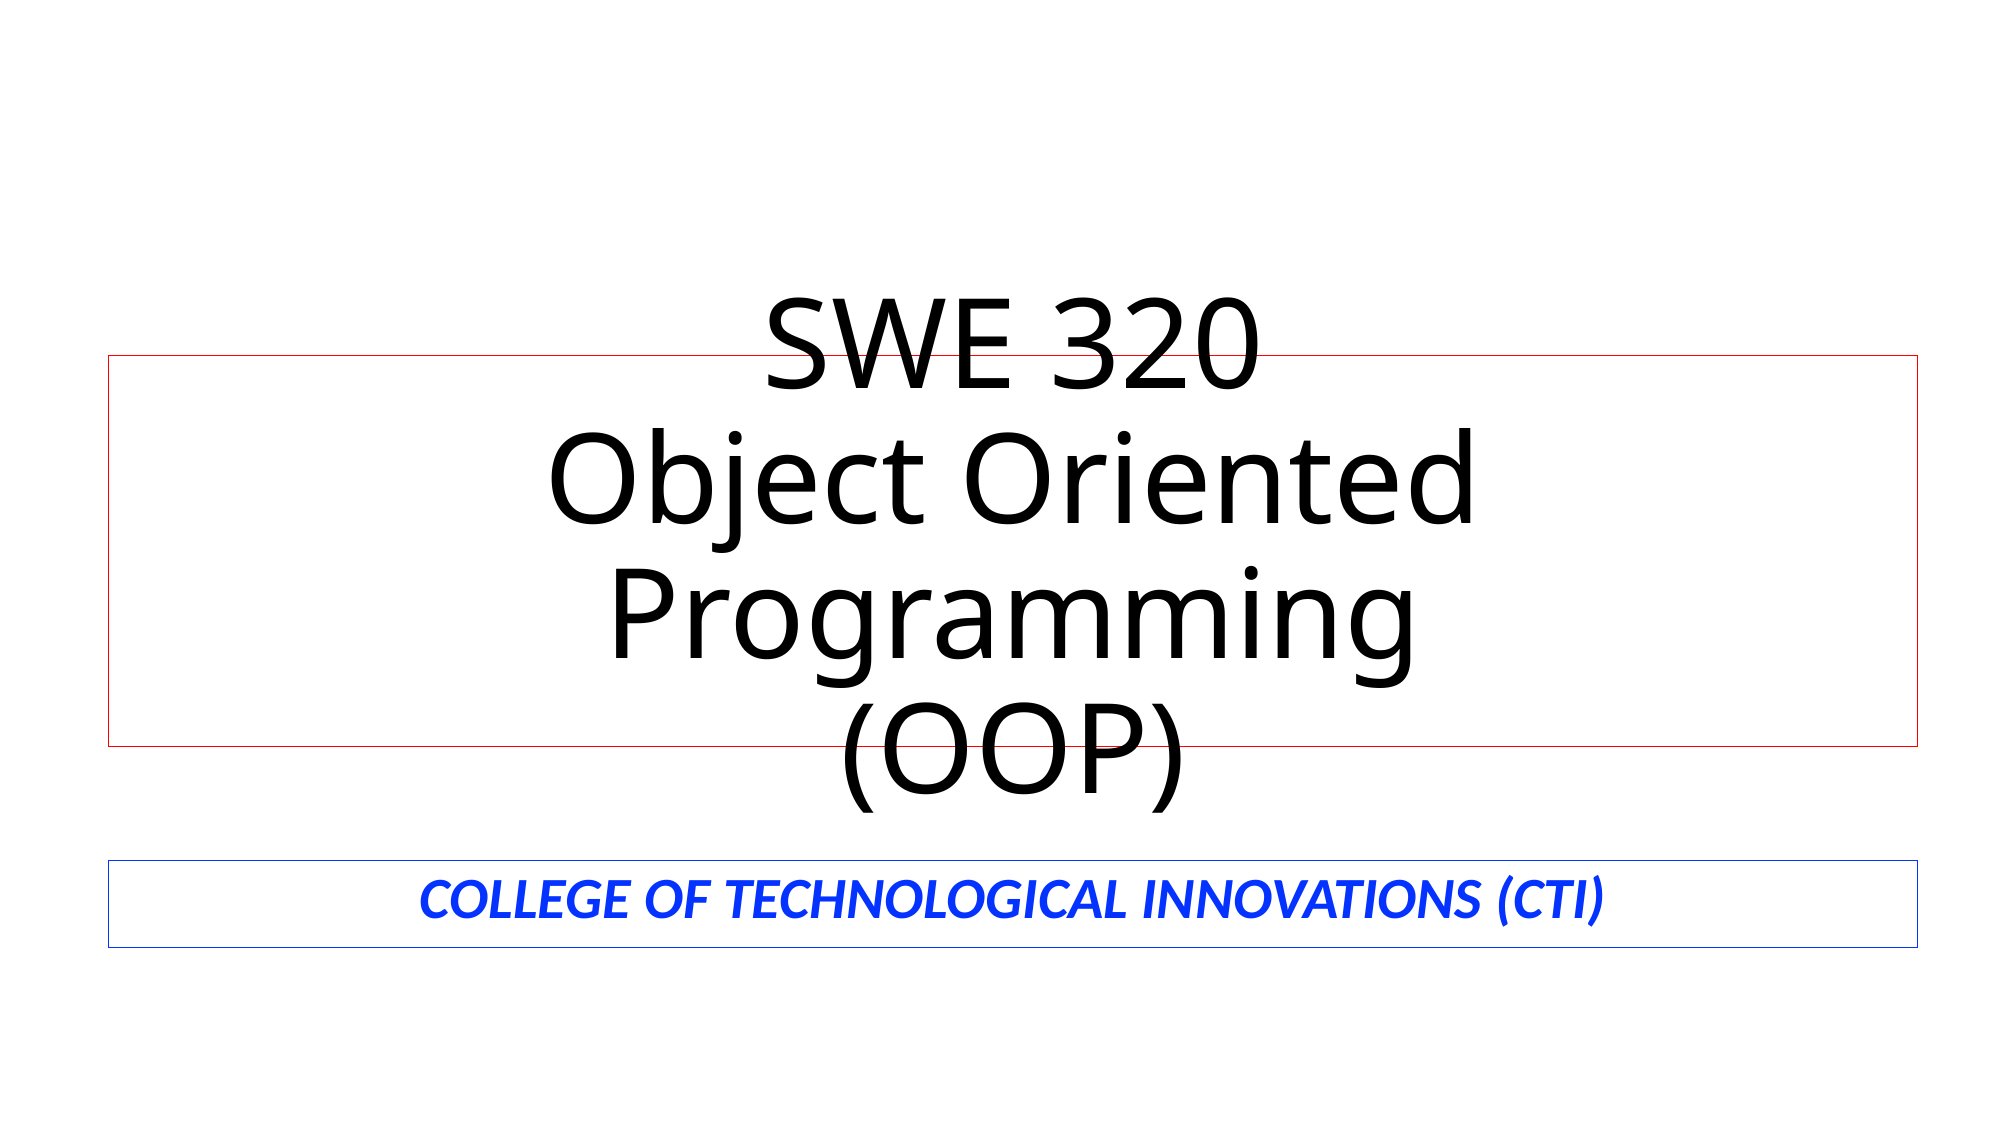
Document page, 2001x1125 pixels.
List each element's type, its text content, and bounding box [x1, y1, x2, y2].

title SWE 320 Object Oriented Programming (OOP) [108, 355, 1918, 747]
subtitle COLLEGE OF TECHNOLOGICAL INNOVATIONS (CTI) [108, 860, 1918, 948]
